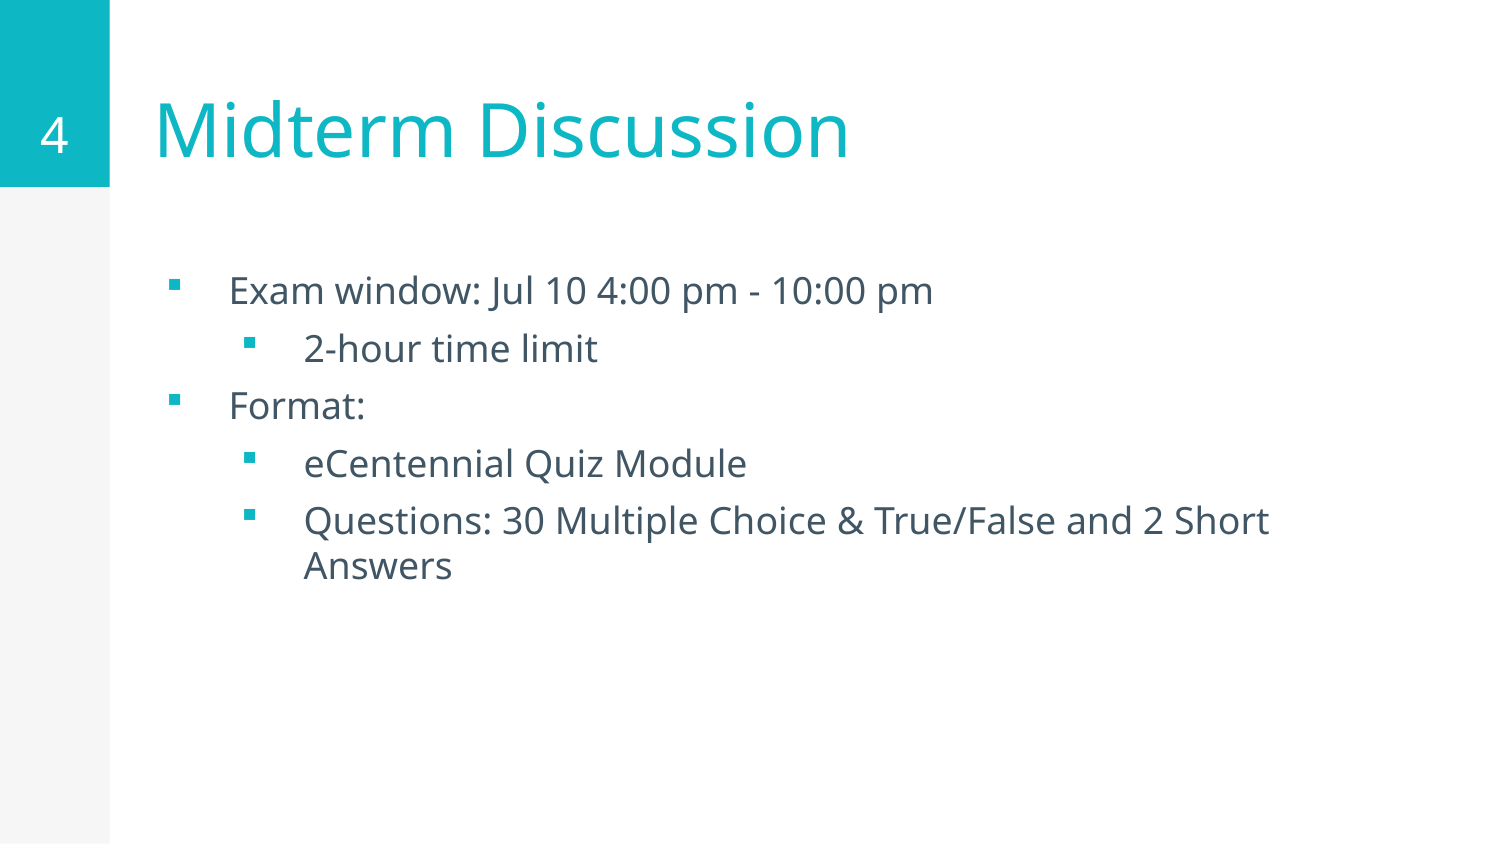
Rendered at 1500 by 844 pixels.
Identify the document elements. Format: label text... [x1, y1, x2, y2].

slide_number 4 [0, 0, 110, 187]
list Exam window: Jul 10 4:00 pm - 10:00 pm 2-hour time limit Format: eCentennial Quiz Module Questions: 30 Multiple Choice & True/False and 2 Short Answers [138, 252, 1391, 808]
title Midterm Discussion [138, 0, 1391, 188]
